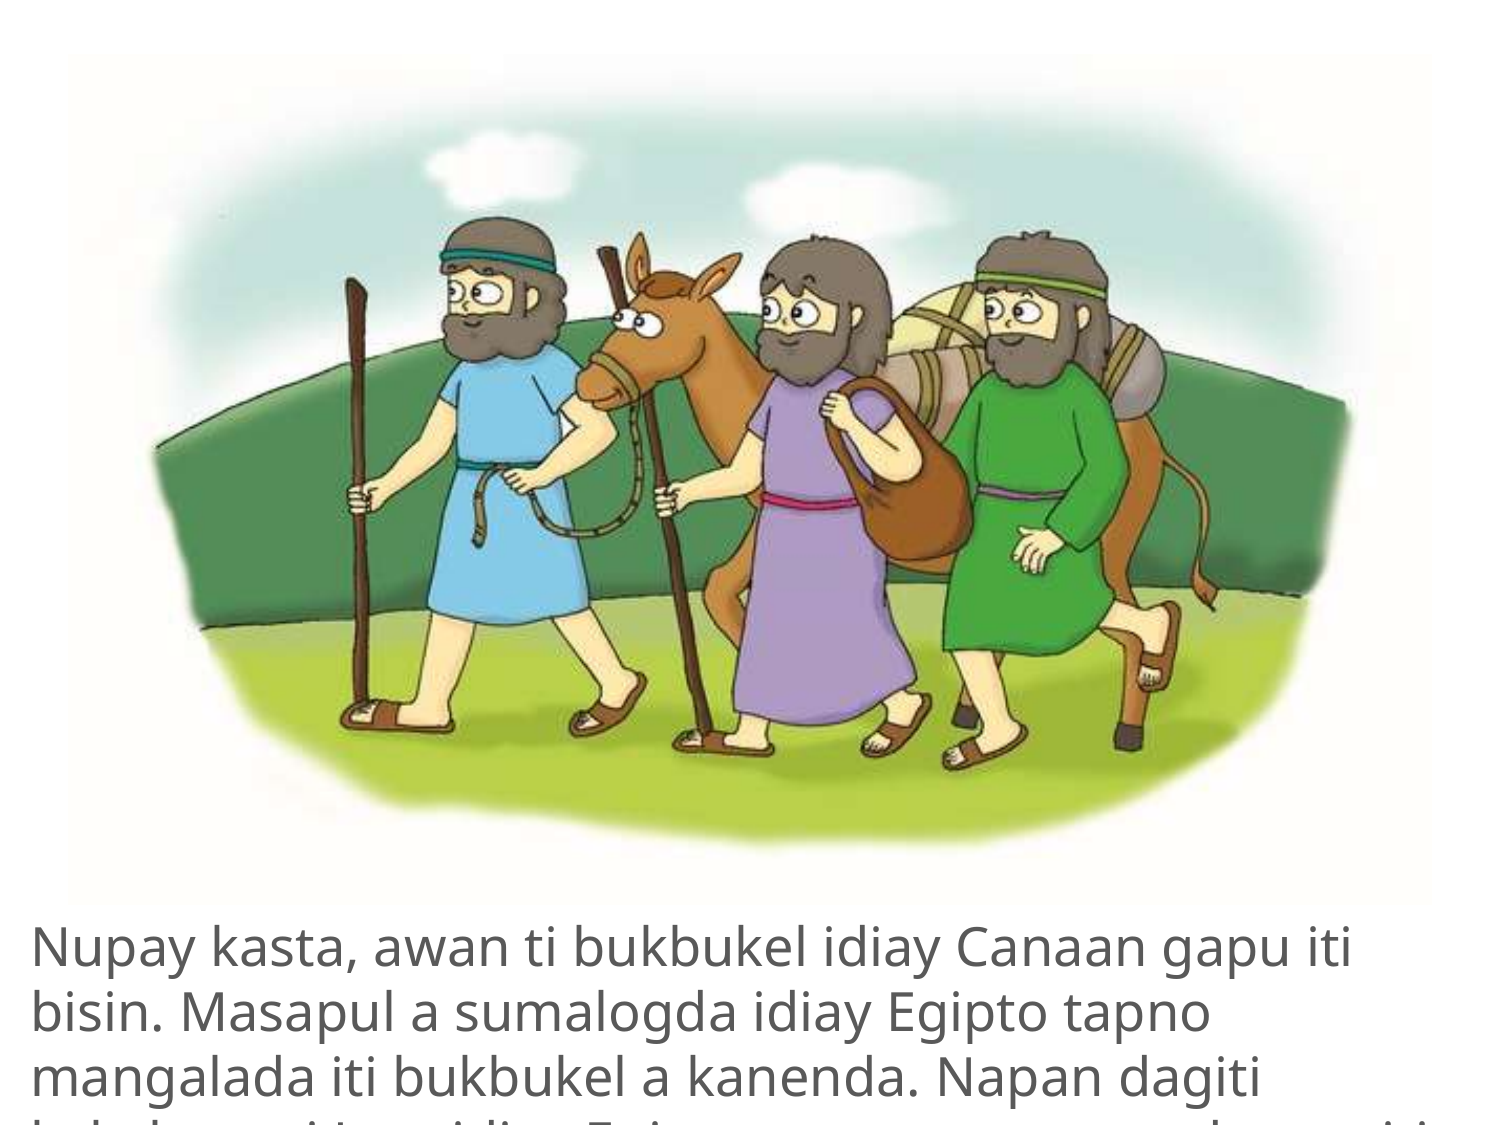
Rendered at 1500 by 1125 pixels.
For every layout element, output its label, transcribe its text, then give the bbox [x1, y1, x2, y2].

text_box Nupay kasta, awan ti bukbukel idiay Canaan gapu iti bisin. Masapul a sumalogda idiay Egipto tapno mangalada iti bukbukel a kanenda. Napan dagiti kakabsat ni Jose idiay Egipto tapno gumatangda met iti taraon. [15, 905, 1500, 1125]
picture [67, 54, 1433, 906]
